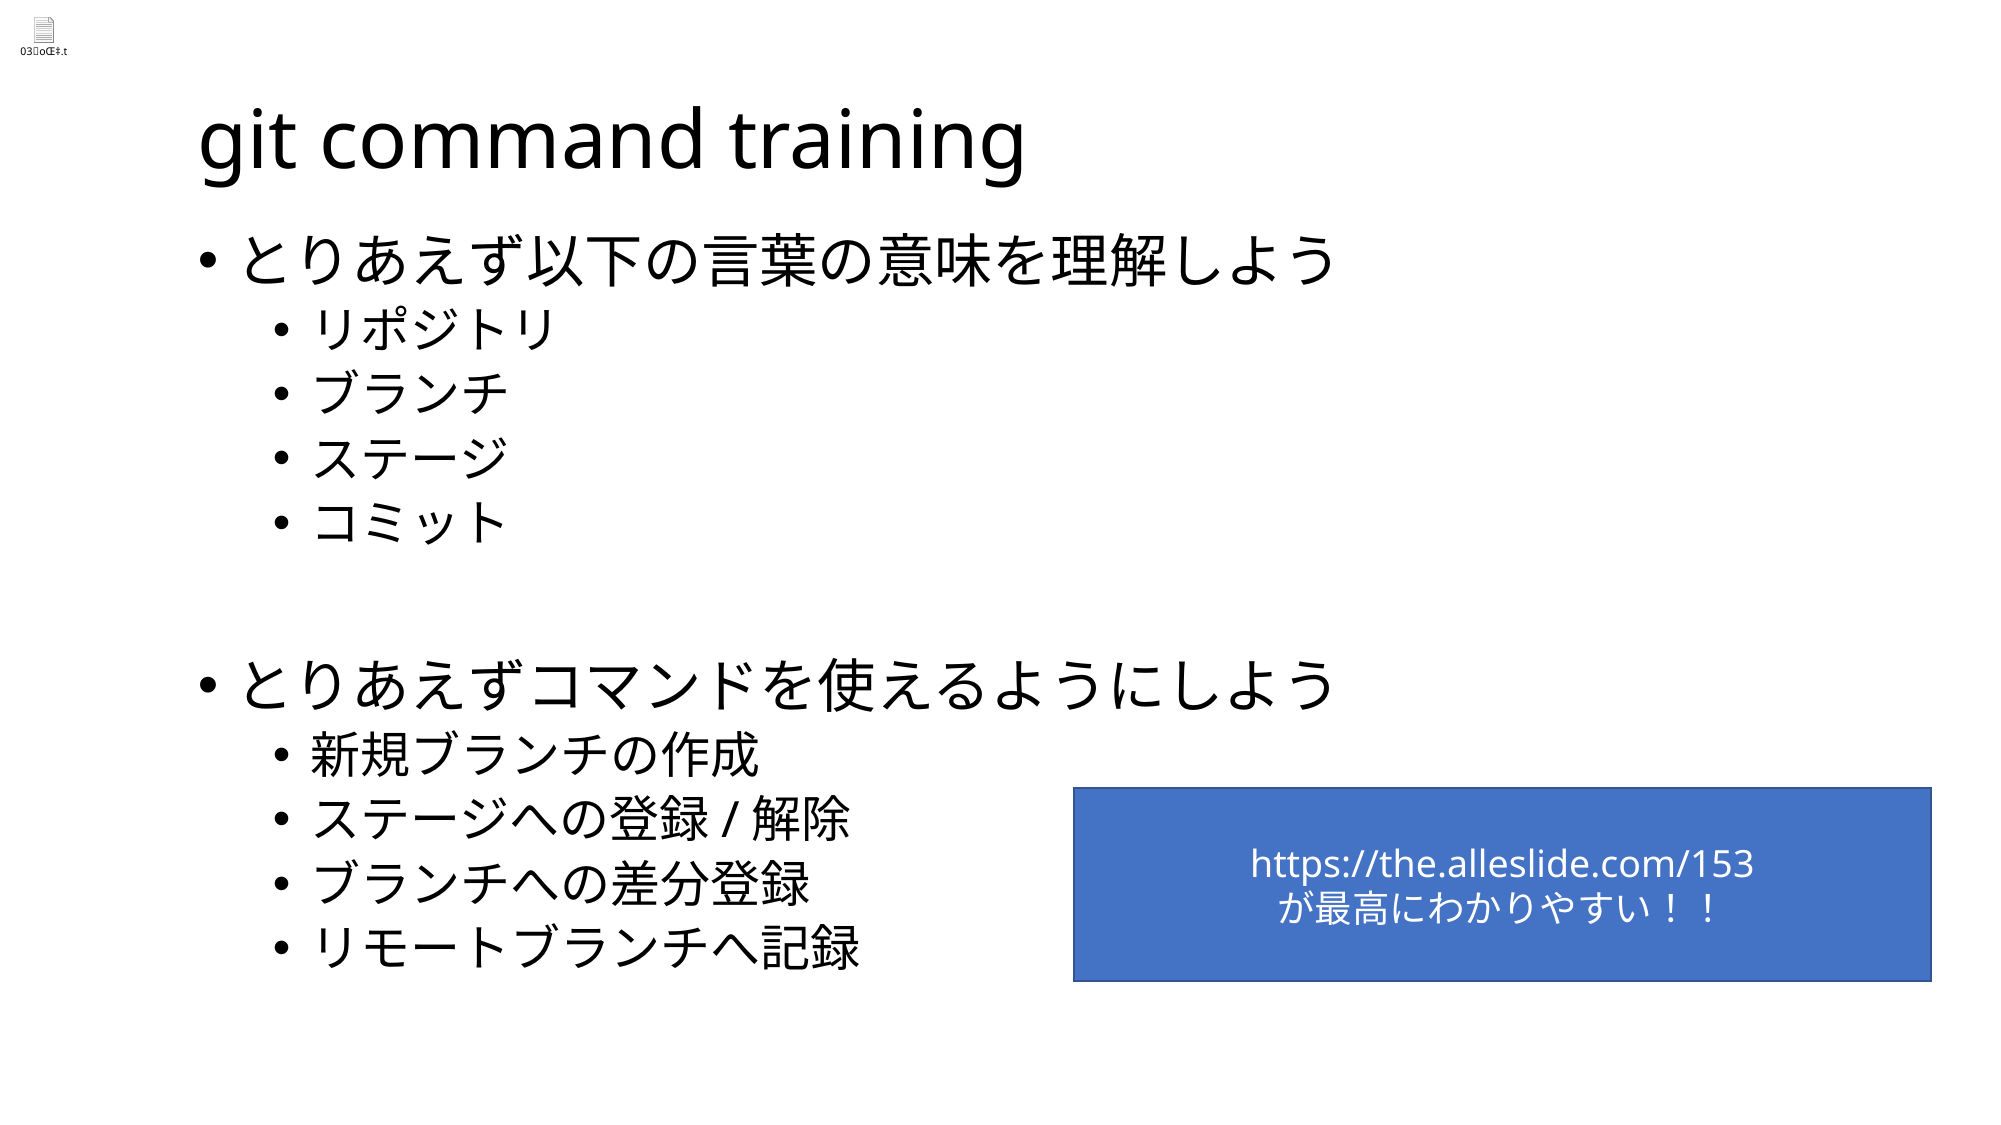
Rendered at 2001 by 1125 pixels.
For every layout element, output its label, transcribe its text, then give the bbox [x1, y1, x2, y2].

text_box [15, 15, 73, 63]
text_box https://the.alleslide.com/153 が最高にわかりやすい！！ [1073, 787, 1932, 982]
list とりあえず以下の言葉の意味を理解しよう リポジトリ ブランチ ステージ コミット とりあえずコマンドを使えるようにしよう 新規ブランチの作成 ステージへの登録/解除 ブランチへの差分登録 リモートブランチへ記録 [183, 224, 1851, 1013]
title git command training [183, 90, 1851, 194]
